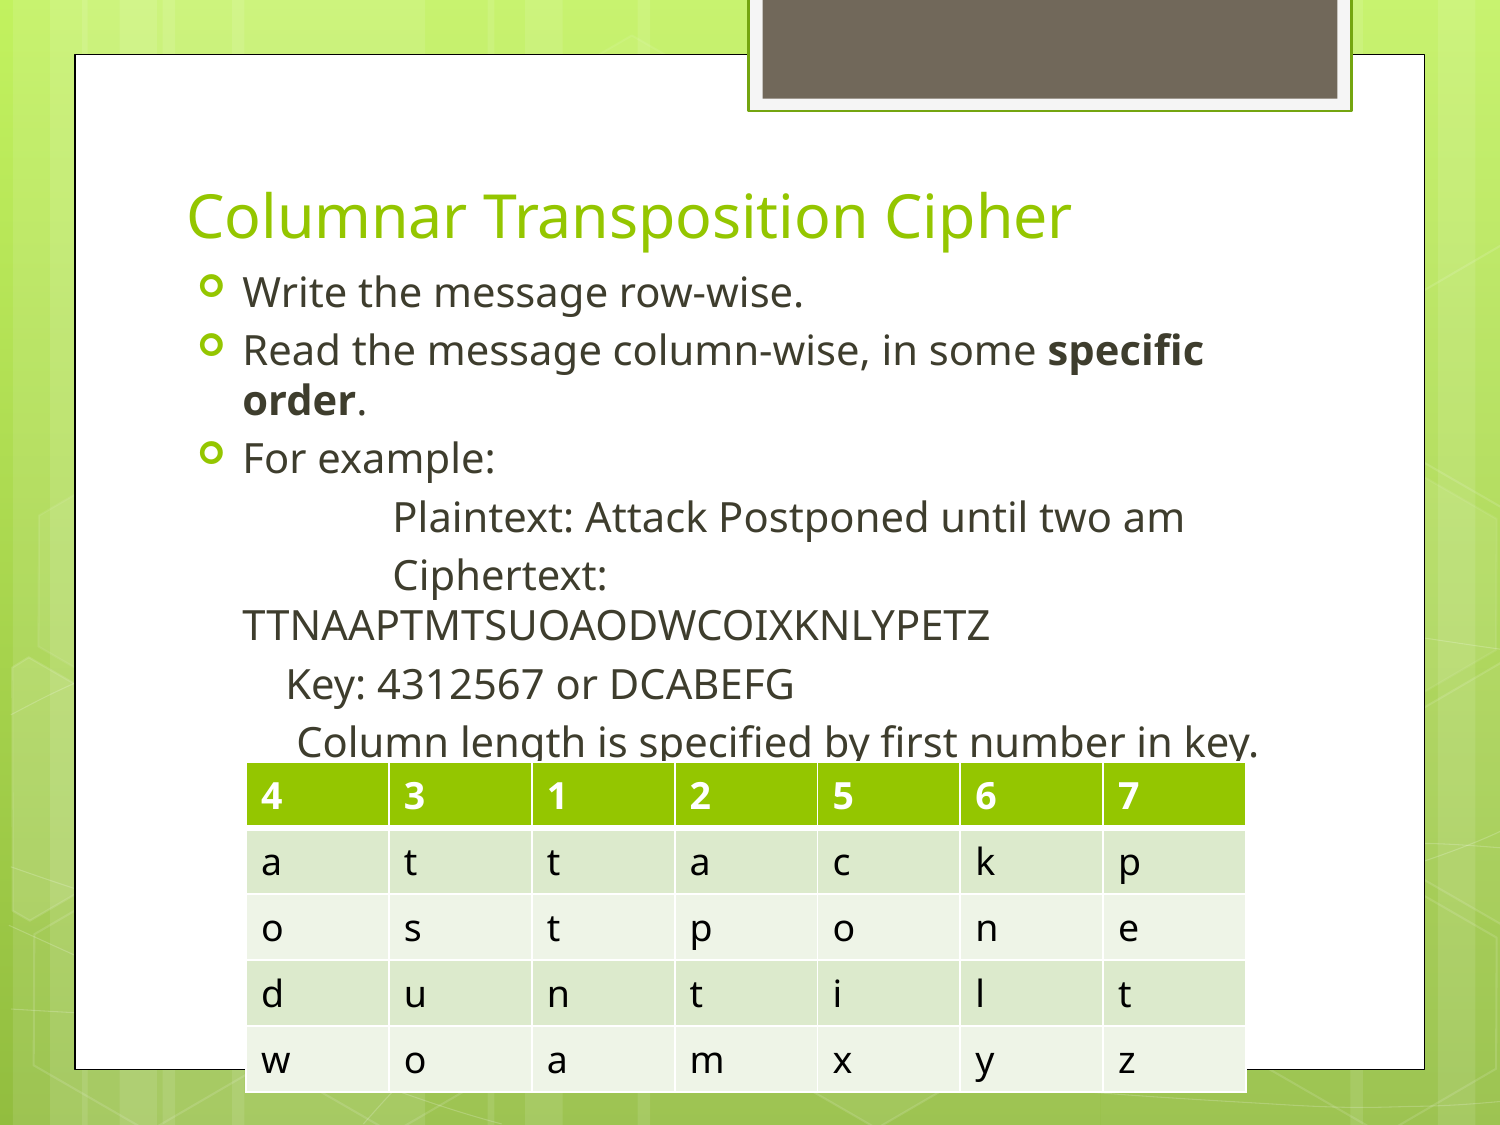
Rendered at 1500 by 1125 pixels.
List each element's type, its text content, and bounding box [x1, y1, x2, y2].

table_cell p [676, 895, 817, 959]
table_cell w [247, 1027, 388, 1091]
table_cell t [390, 831, 531, 893]
table_header 5 [818, 763, 959, 825]
list Write the message row-wise. Read the message column-wise, in some specific order. For example: Plaintext: Attack Postponed until two am Ciphertext: TTNAAPTMTSUOAODWCOIXKNLYPETZ Key: 4312567 or DCABEFG Column length is specified by first number in key. [171, 257, 1283, 1043]
table_cell t [533, 831, 674, 893]
table_cell k [961, 831, 1102, 893]
table_cell l [961, 961, 1102, 1025]
table_header 4 [247, 763, 388, 825]
table_cell a [676, 831, 817, 893]
table_cell n [533, 961, 674, 1025]
table_cell s [390, 895, 531, 959]
table_cell x [818, 1027, 959, 1091]
table_cell o [247, 895, 388, 959]
table_cell m [676, 1027, 817, 1091]
table_cell n [961, 895, 1102, 959]
table_cell e [1104, 895, 1245, 959]
table_cell o [390, 1027, 531, 1091]
table_cell i [818, 961, 959, 1025]
table_cell a [533, 1027, 674, 1091]
table_header 1 [533, 763, 674, 825]
table_cell z [1104, 1027, 1245, 1091]
title Columnar Transposition Cipher [171, 168, 1324, 258]
table_cell a [247, 831, 388, 893]
table_cell t [533, 895, 674, 959]
table_cell u [390, 961, 531, 1025]
table_cell y [961, 1027, 1102, 1091]
table_header 3 [390, 763, 531, 825]
table_cell c [818, 831, 959, 893]
table_cell t [1104, 961, 1245, 1025]
table_cell t [676, 961, 817, 1025]
table_cell d [247, 961, 388, 1025]
table_cell o [818, 895, 959, 959]
table_header 2 [676, 763, 817, 825]
table_header 6 [961, 763, 1102, 825]
table_cell p [1104, 831, 1245, 893]
table_header 7 [1104, 763, 1245, 825]
